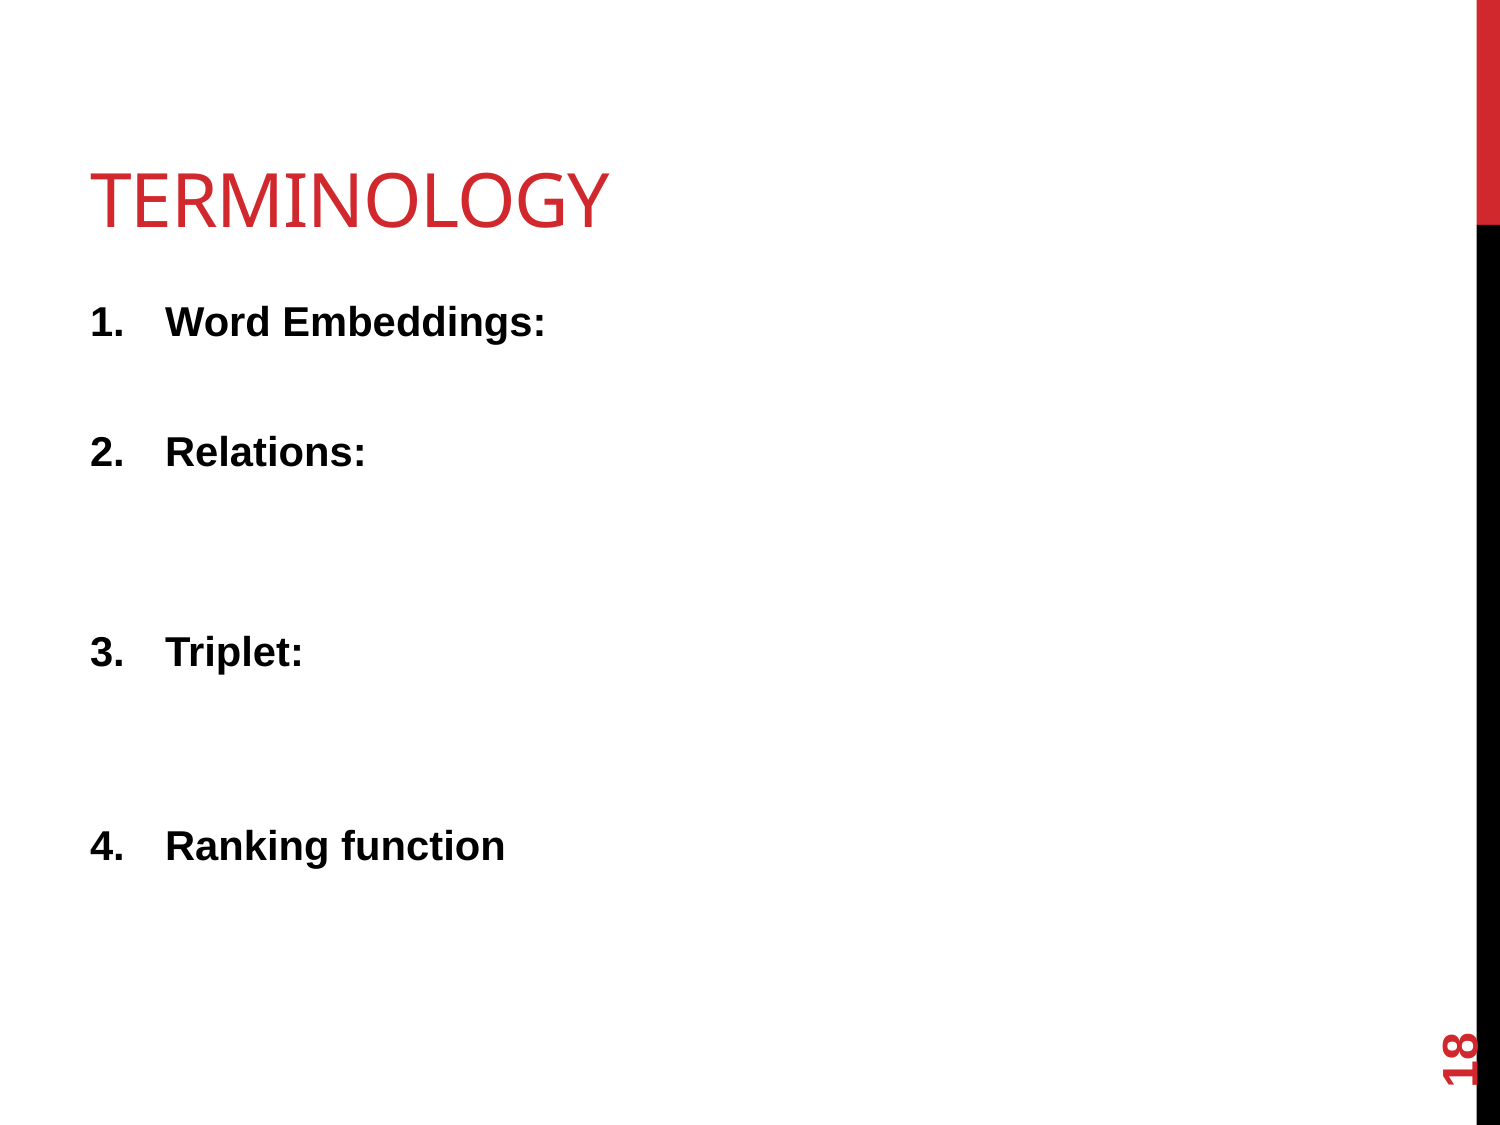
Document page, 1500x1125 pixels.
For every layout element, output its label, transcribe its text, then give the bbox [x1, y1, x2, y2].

title Terminology [75, 25, 1025, 250]
slide_number 18 [1427, 887, 1488, 1104]
